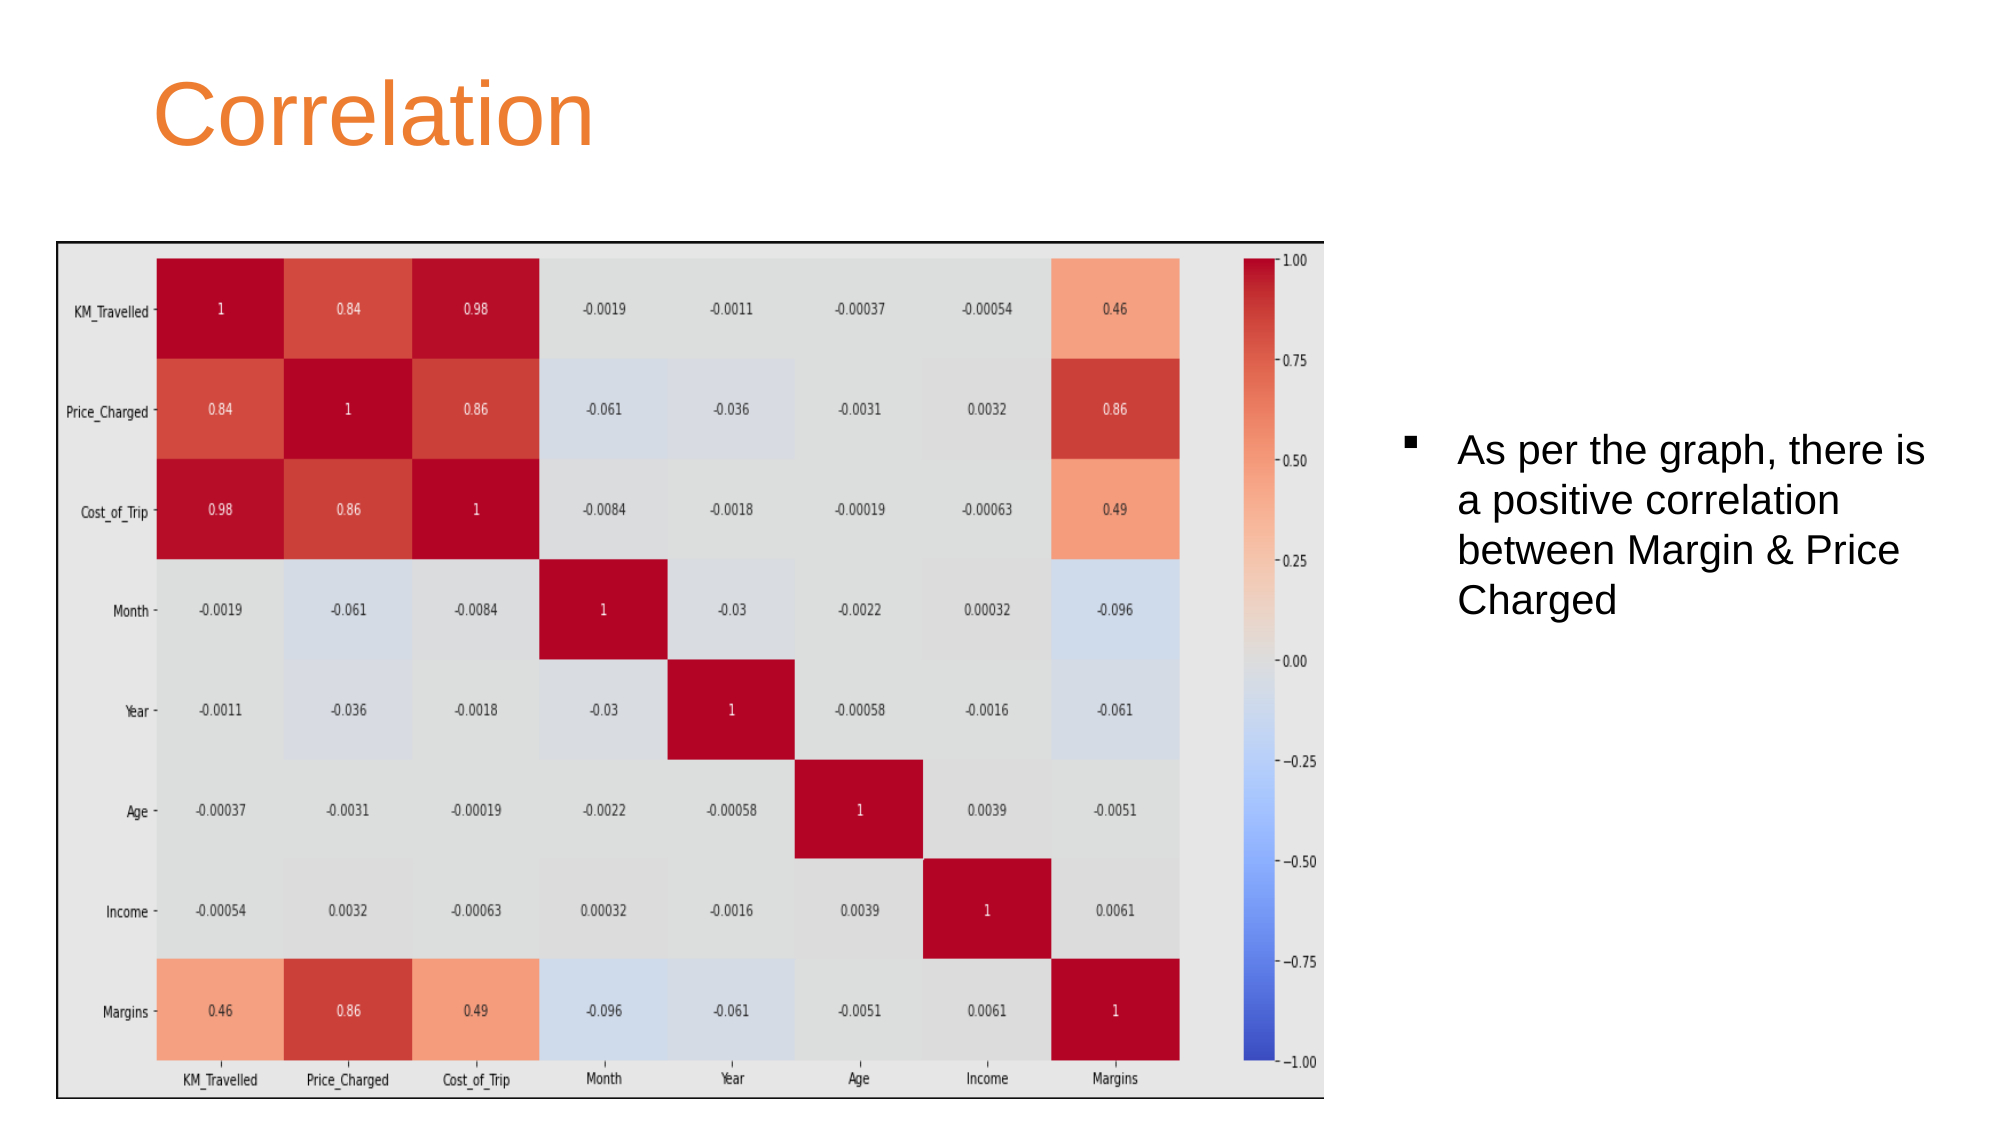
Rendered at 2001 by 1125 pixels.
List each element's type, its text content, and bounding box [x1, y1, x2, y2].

title Correlation [137, 59, 1863, 174]
picture [56, 241, 1324, 1099]
text_box As per the graph, there is a positive correlation between Margin & Price Charged [1386, 415, 1944, 630]
